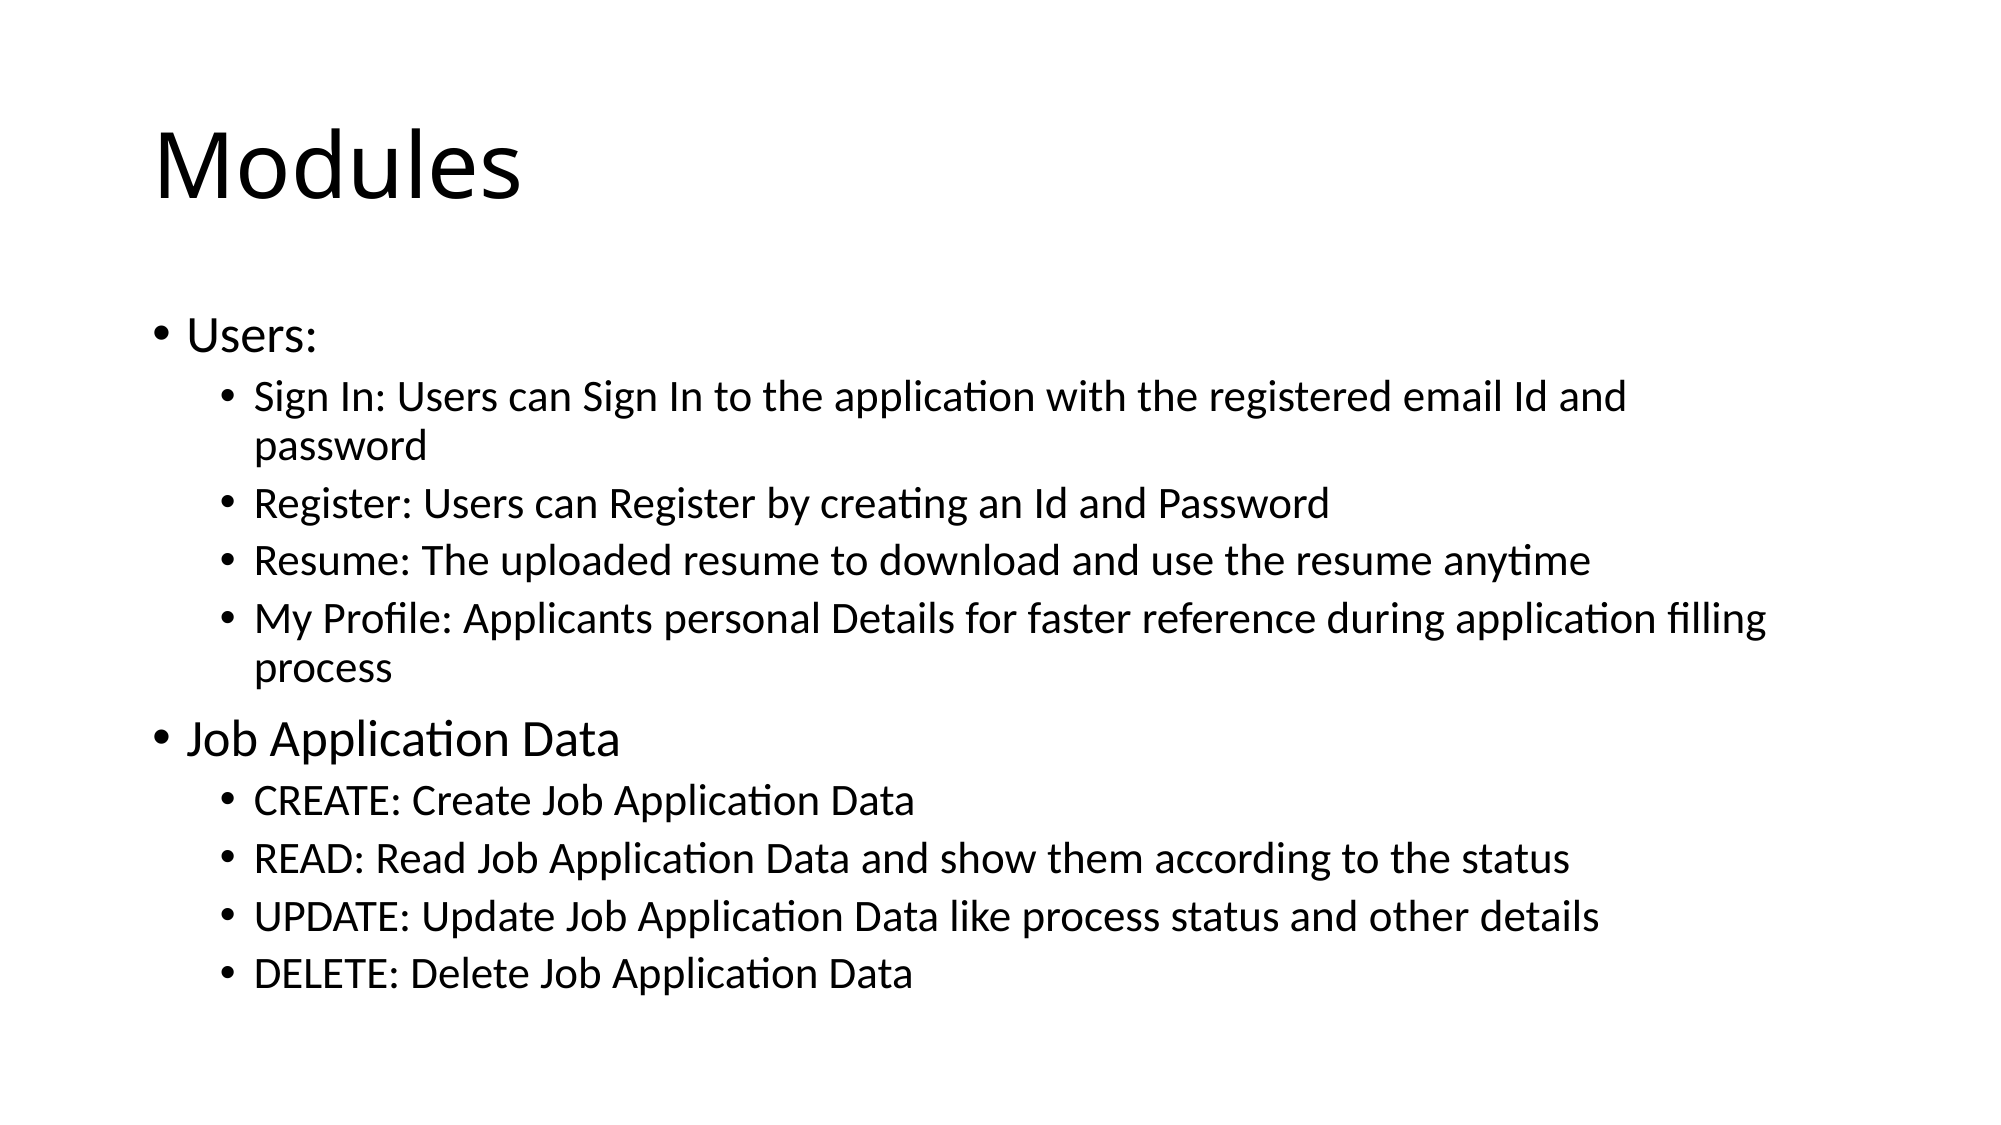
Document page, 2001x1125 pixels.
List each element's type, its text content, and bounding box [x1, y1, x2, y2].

list Users: Sign In: Users can Sign In to the application with the registered email Id and password Register: Users can Register by creating an Id and Password Resume: The uploaded resume to download and use the resume anytime My Profile: Applicants personal Details for faster reference during application filling process Job Application Data CREATE: Create Job Application Data READ: Read Job Application Data and show them according to the status UPDATE: Update Job Application Data like process status and other details DELETE: Delete Job Application Data [137, 299, 1863, 1014]
title Modules [137, 59, 1863, 278]
